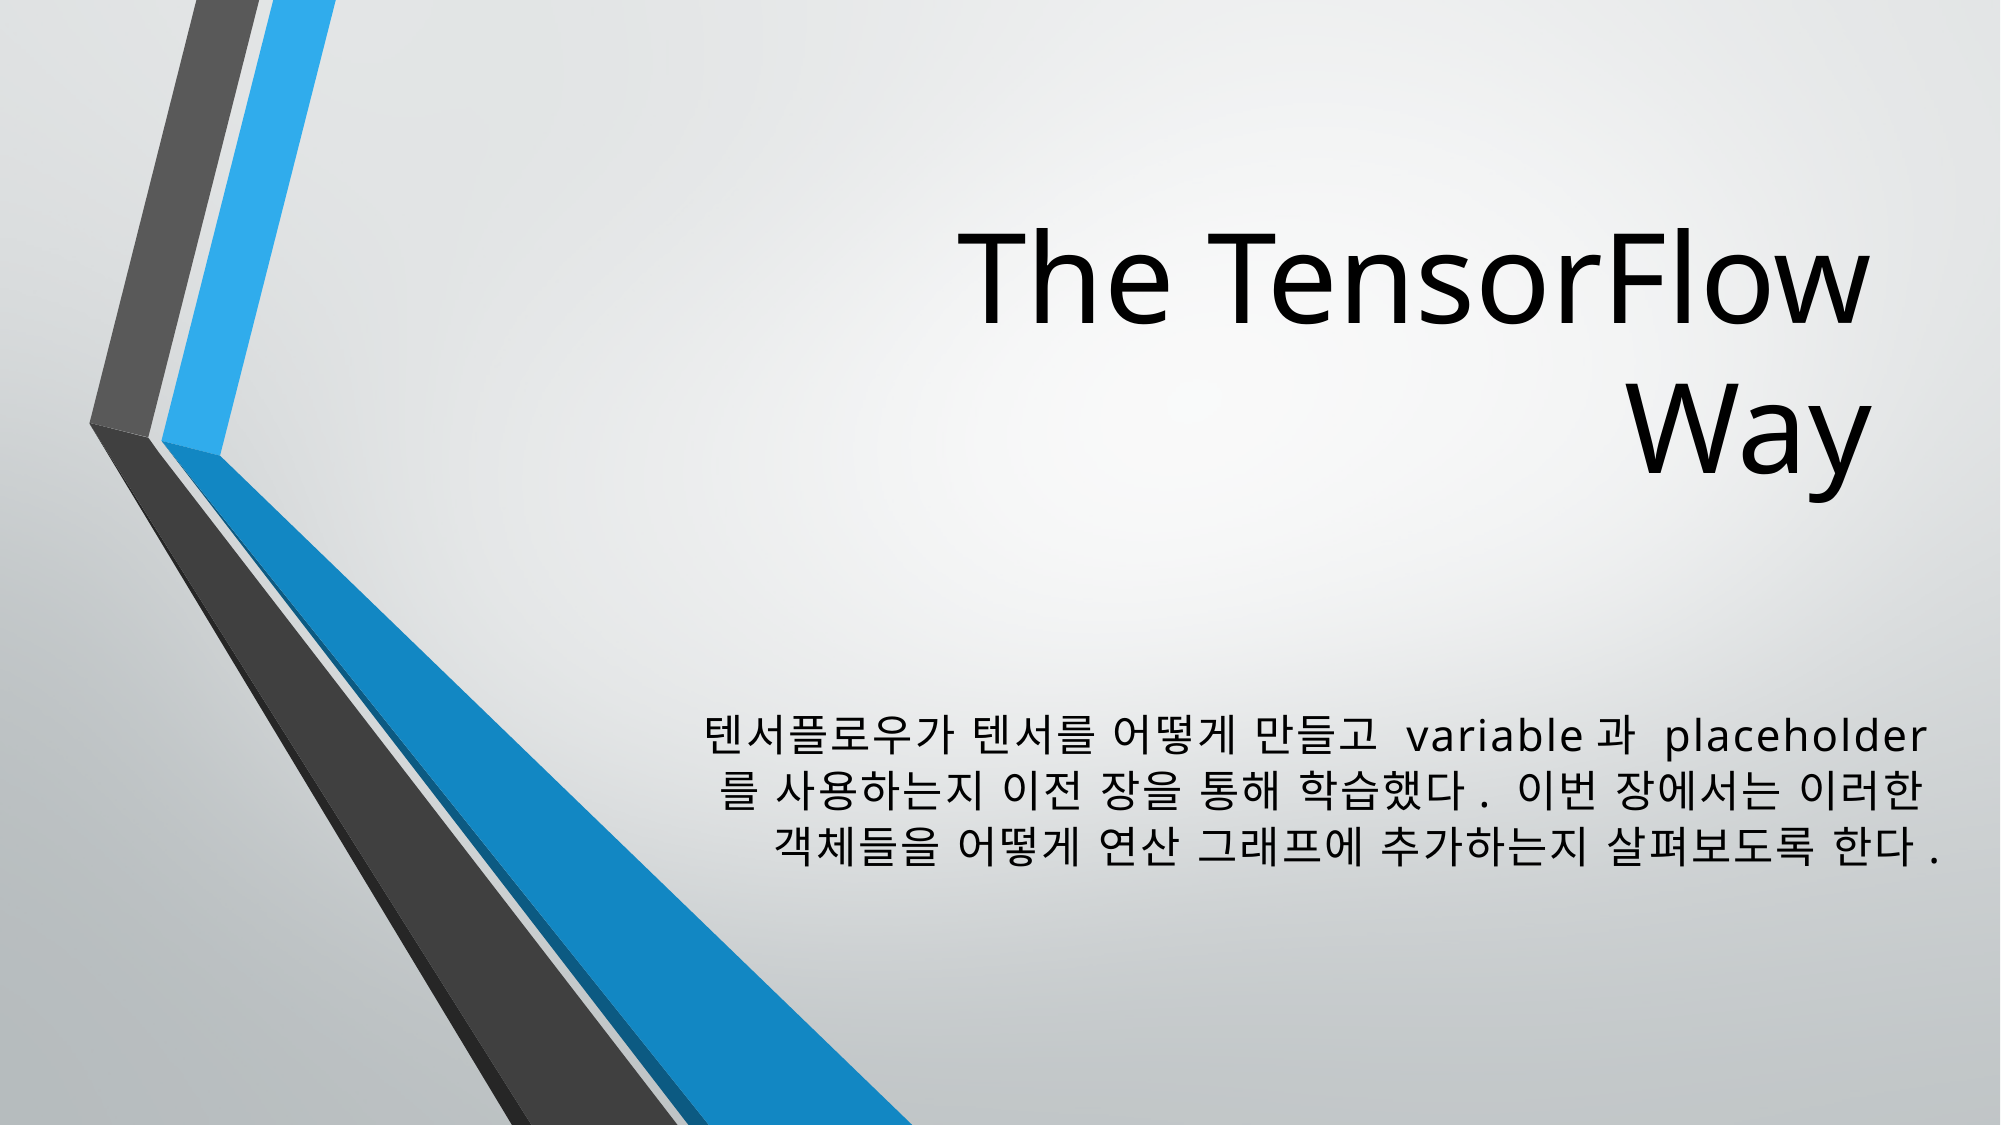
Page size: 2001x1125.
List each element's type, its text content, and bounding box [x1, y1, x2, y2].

title The TensorFlow Way [657, 226, 1887, 656]
subtitle 텐서플로우가 텐서를 어떻게 만들고 variable과 placeholder를 사용하는지 이전 장을 통해 학습했다. 이번 장에서는 이러한 객체들을 어떻게 연산 그래프에 추가하는지 살펴보도록 한다. [677, 696, 1956, 927]
